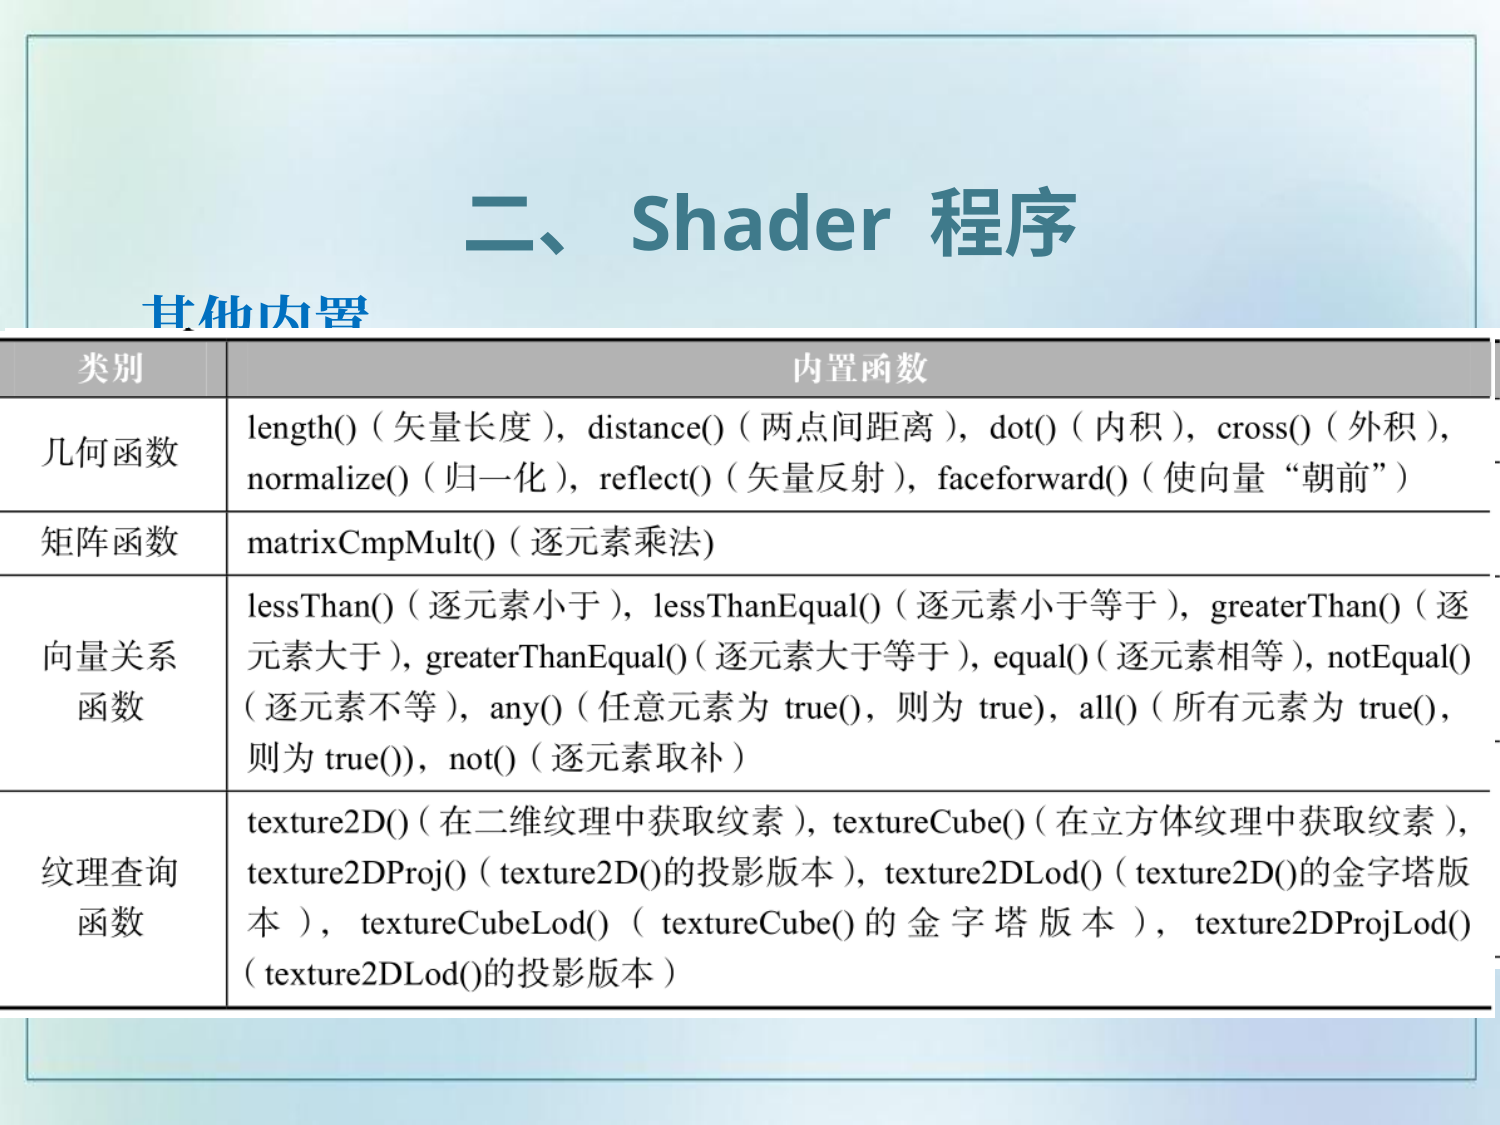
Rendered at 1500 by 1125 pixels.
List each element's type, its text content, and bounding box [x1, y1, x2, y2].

list 其他内置 内置常量 内置 uniform 状态 内置函数 [123, 243, 1341, 328]
title 二、Shader 程序 [272, 109, 1270, 313]
picture [0, 0, 1500, 1125]
